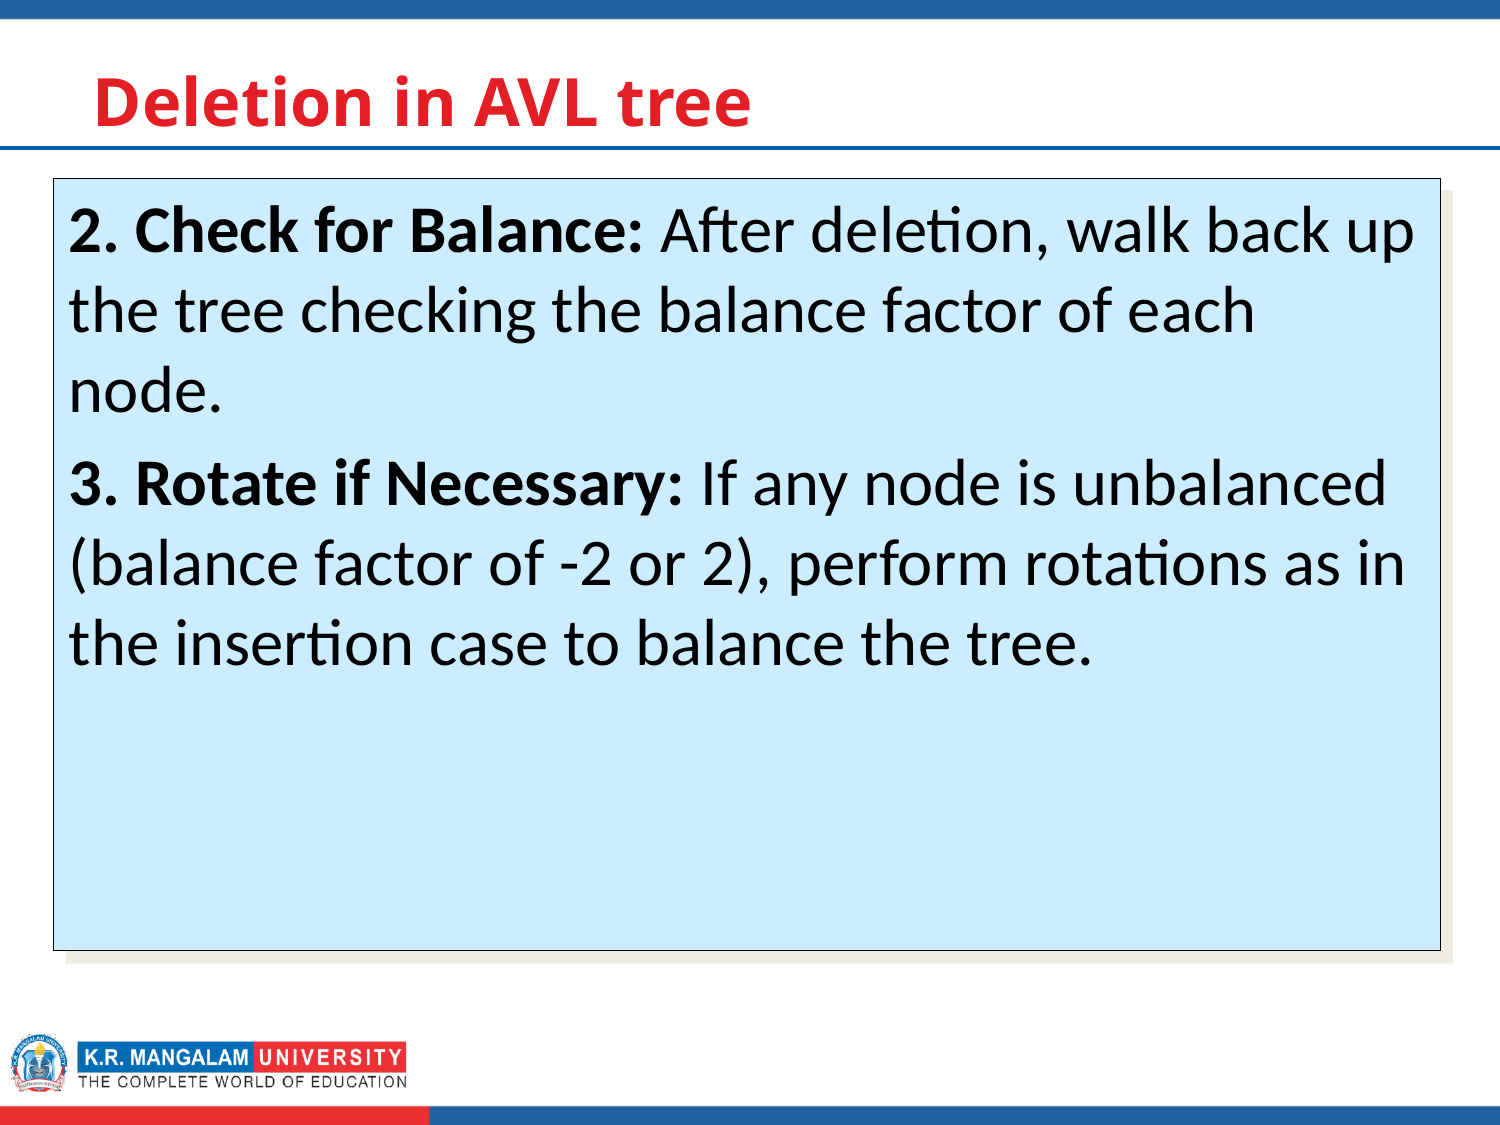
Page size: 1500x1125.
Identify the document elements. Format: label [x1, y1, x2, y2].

list [0, 153, 1500, 1125]
list [0, 0, 1500, 147]
picture [11, 1034, 408, 1093]
